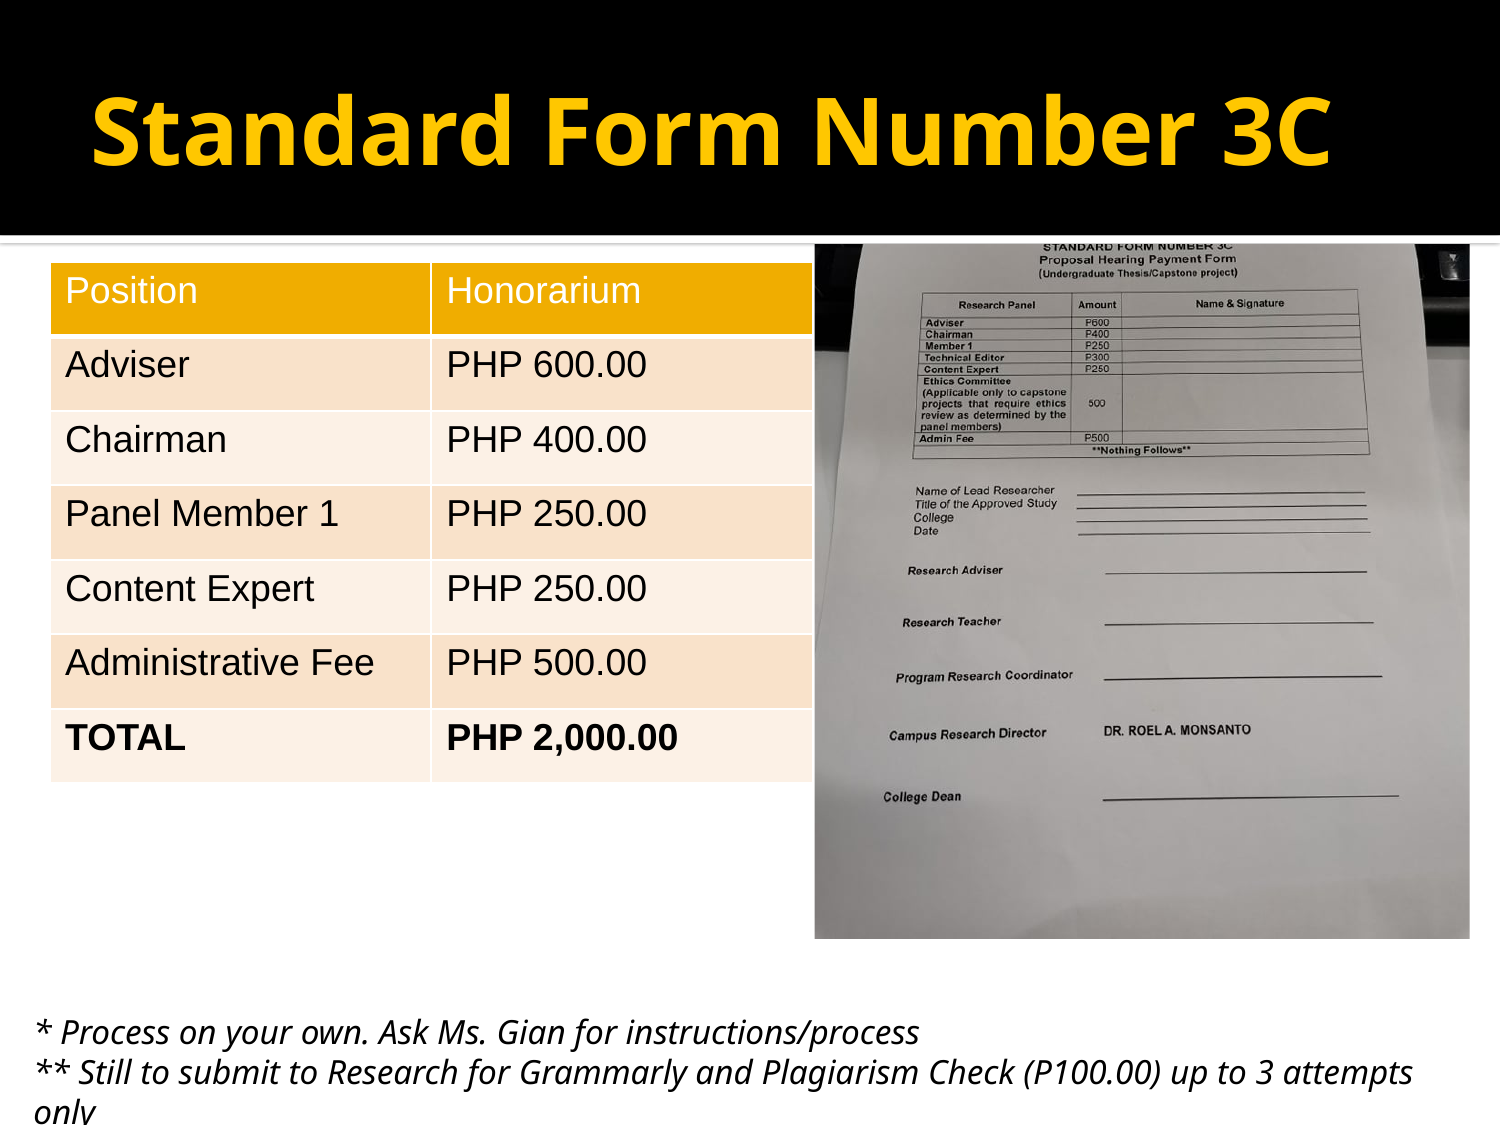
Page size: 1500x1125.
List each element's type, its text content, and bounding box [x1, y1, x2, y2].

table_cell PHP 250.00 [432, 561, 809, 633]
table_cell Chairman [51, 412, 430, 484]
table_cell Panel Member 1 [51, 486, 430, 559]
table_cell PHP 500.00 [432, 635, 809, 708]
table_cell Administrative Fee [51, 635, 430, 708]
table_cell PHP 2,000.00 [432, 710, 809, 782]
table_cell PHP 250.00 [432, 486, 809, 559]
table_cell Adviser [51, 339, 430, 410]
picture [814, 244, 1470, 939]
title Standard Form Number 3C [75, 25, 1425, 231]
table_cell Content Expert [51, 561, 430, 633]
table_cell TOTAL [51, 710, 430, 782]
table_cell PHP 400.00 [432, 412, 809, 484]
table_cell PHP 600.00 [432, 339, 809, 410]
text_box * Process on your own. Ask Ms. Gian for instructions/process ** Still to submit to Research for Grammarly and Plagiarism Check (P100.00) up to 3 attempts only [18, 1003, 1482, 1125]
table_header Position [51, 263, 430, 334]
table_header Honorarium [432, 263, 809, 334]
